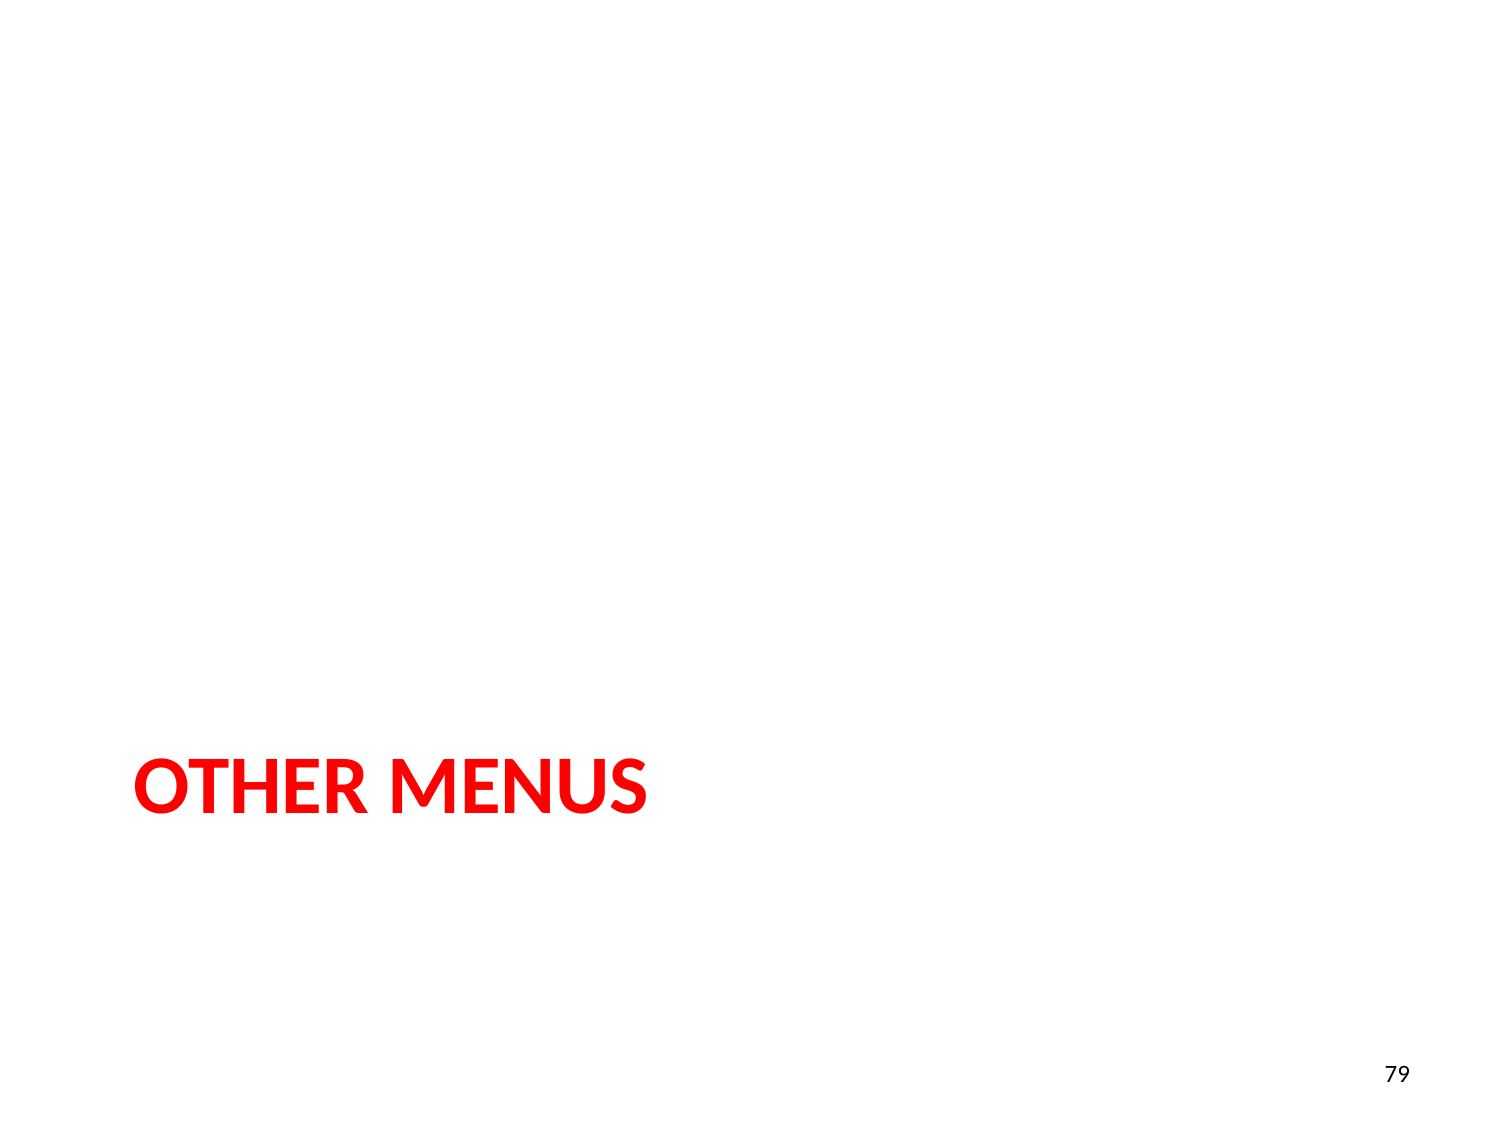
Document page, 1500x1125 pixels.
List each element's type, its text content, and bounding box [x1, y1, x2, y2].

title other menus [118, 722, 1394, 947]
slide_number 79 [1074, 1042, 1425, 1103]
